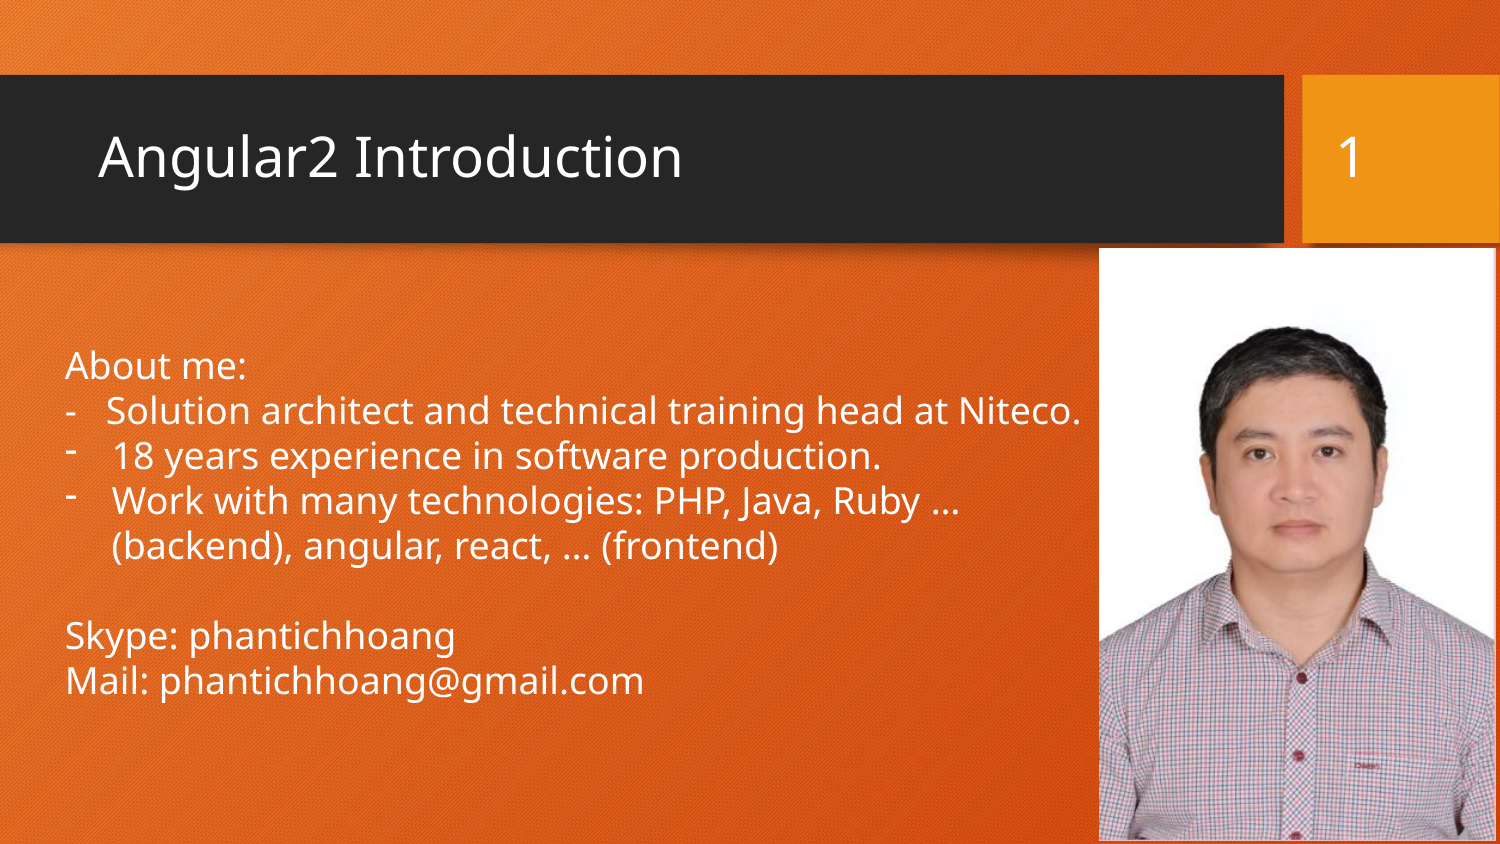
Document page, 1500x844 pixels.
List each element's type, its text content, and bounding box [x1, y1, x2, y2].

picture [0, 244, 1500, 841]
text_box About me: - Solution architect and technical training head at Niteco. 18 years experience in software production. Work with many technologies: PHP, Java, Ruby … (backend), angular, react, … (frontend) Skype: phantichhoang Mail: phantichhoang@gmail.com [49, 334, 1099, 710]
title Angular2 Introduction [83, 92, 1267, 226]
slide_number 1 [1320, 92, 1462, 227]
